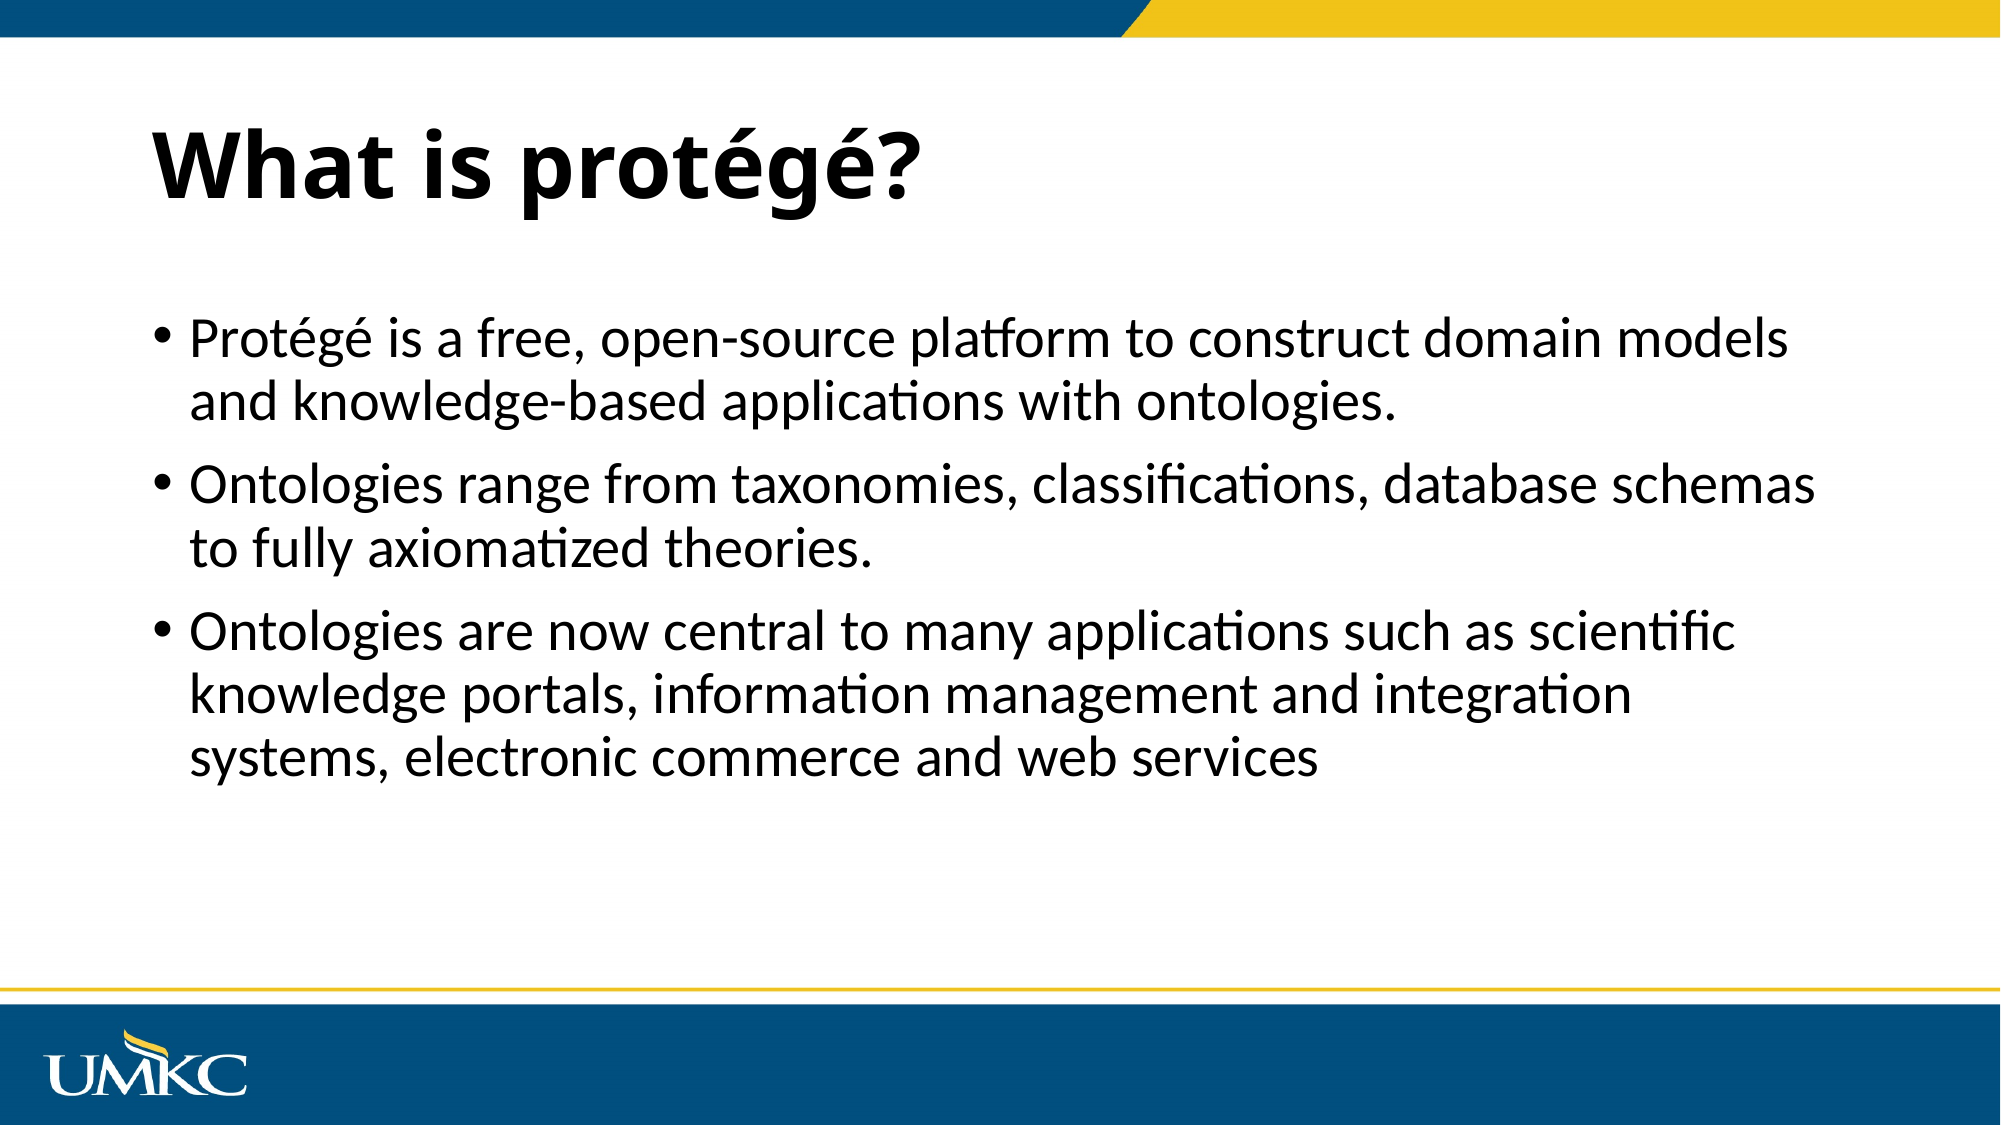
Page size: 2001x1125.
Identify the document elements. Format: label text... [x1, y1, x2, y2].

title What is protégé? [137, 59, 1863, 278]
list Protégé is a free, open-source platform to construct domain models and knowledge-based applications with ontologies. Ontologies range from taxonomies, classifications, database schemas to fully axiomatized theories. Ontologies are now central to many applications such as scientific knowledge portals, information management and integration systems, electronic commerce and web services [137, 299, 1863, 1014]
picture [0, 0, 2001, 1125]
